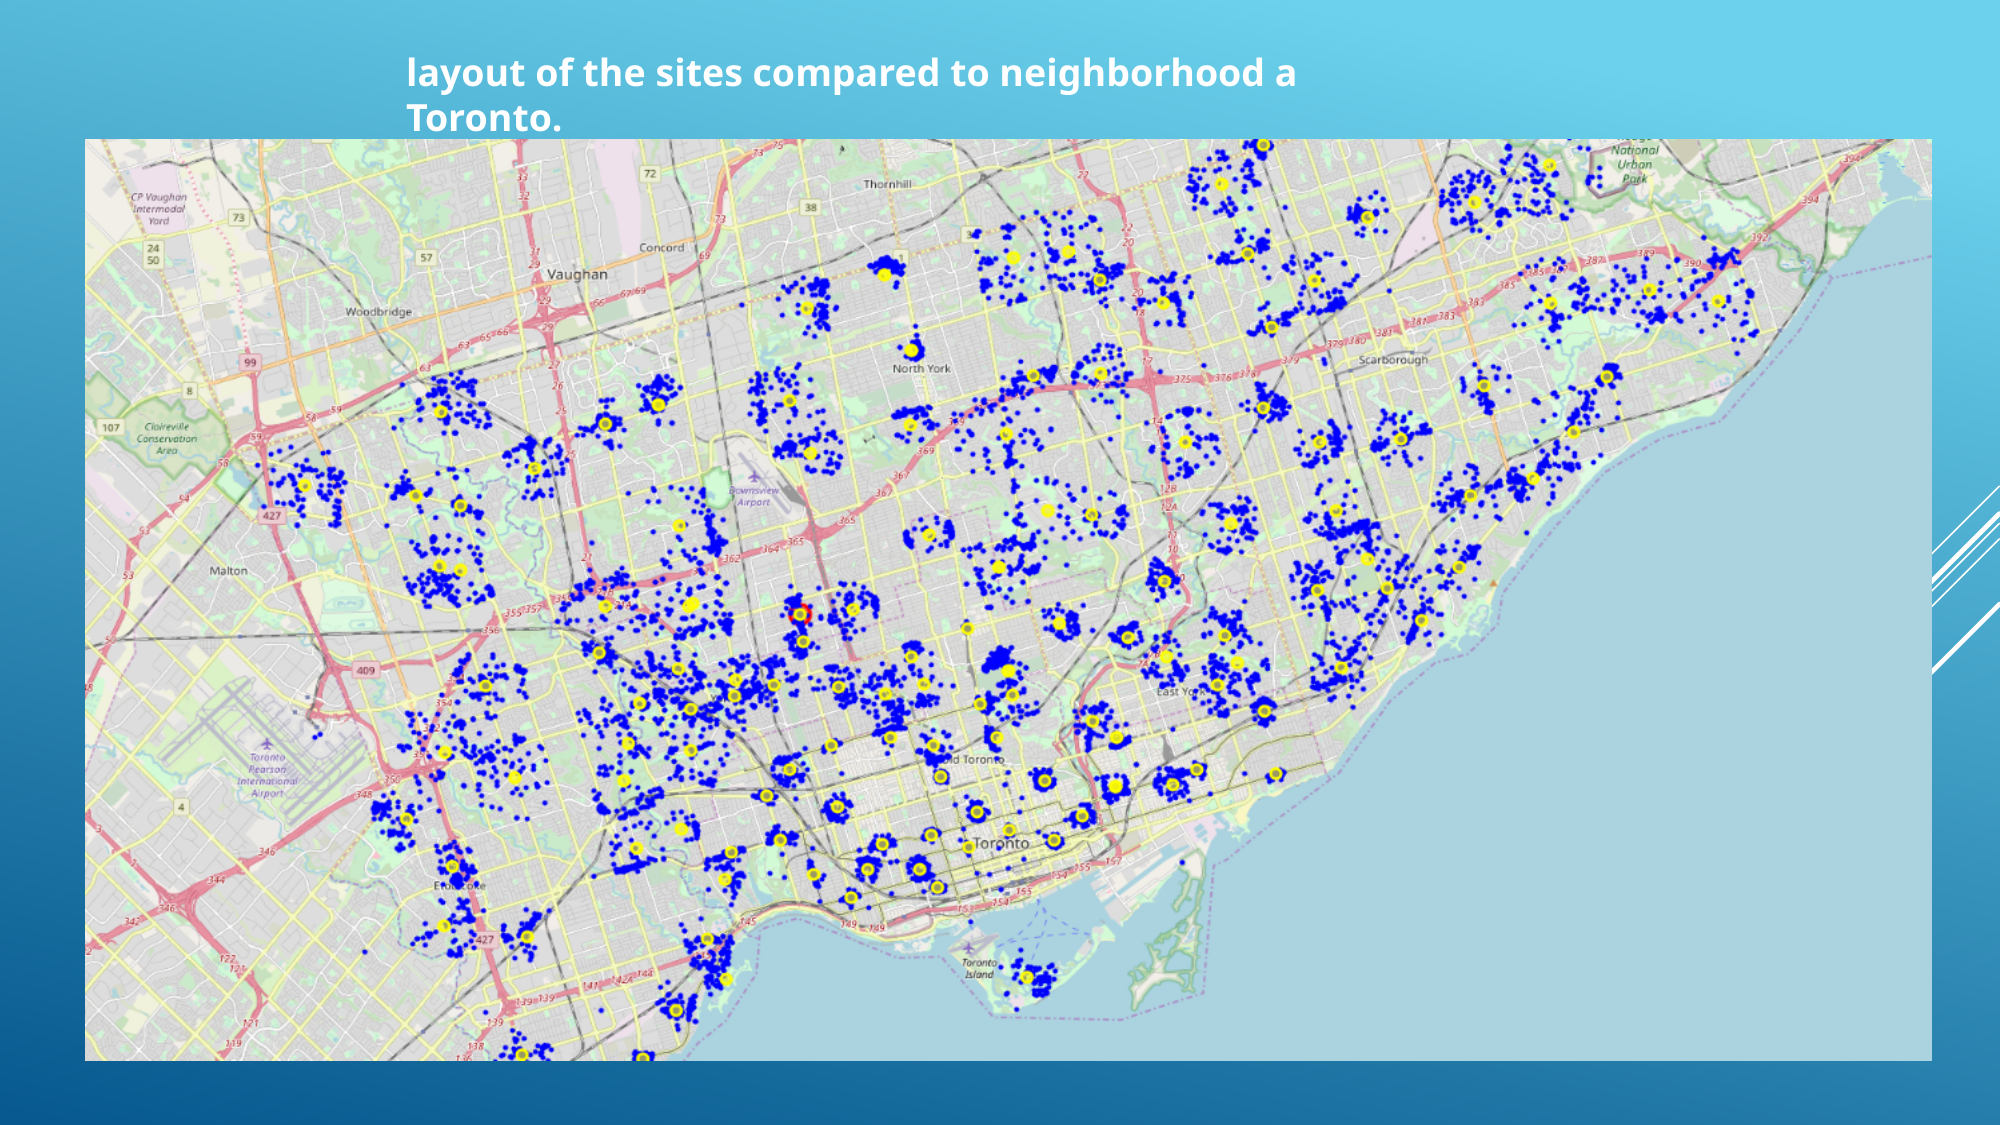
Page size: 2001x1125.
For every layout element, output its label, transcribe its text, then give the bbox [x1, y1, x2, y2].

picture [85, 139, 1933, 1061]
text_box layout of the sites compared to neighborhood a Toronto. [391, 41, 1472, 139]
